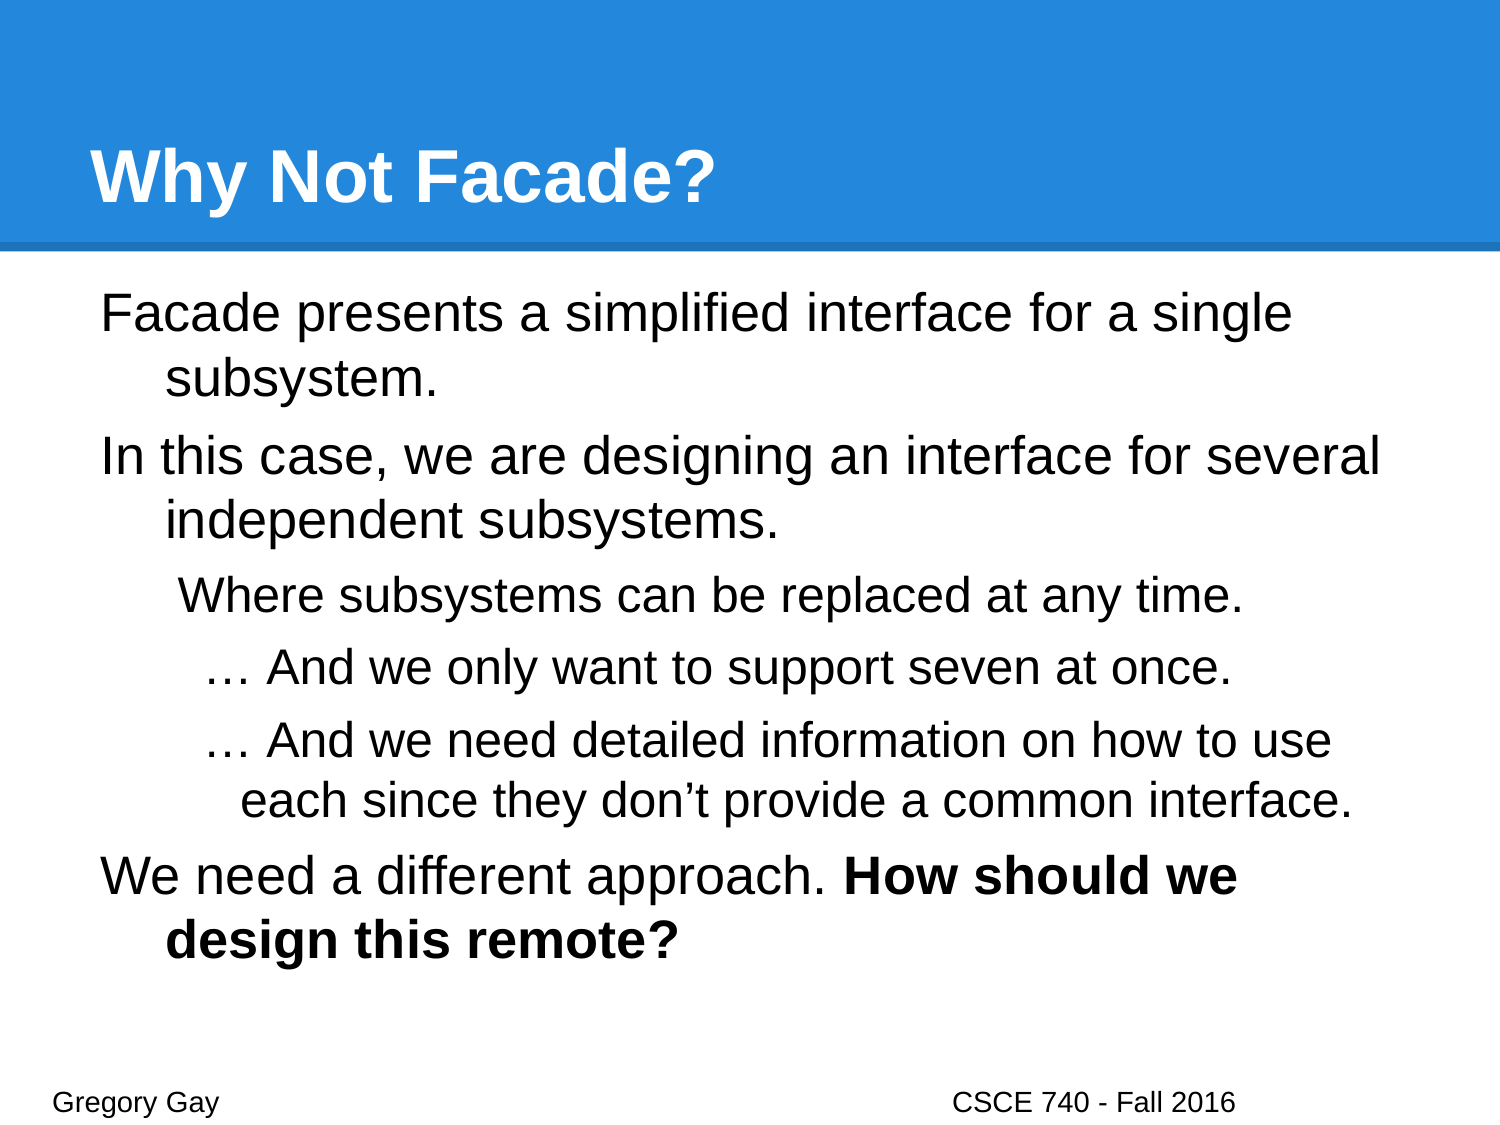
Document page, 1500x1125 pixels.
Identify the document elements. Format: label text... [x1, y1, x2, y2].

list Facade presents a simplified interface for a single subsystem. In this case, we are designing an interface for several independent subsystems. Where subsystems can be replaced at any time. … And we only want to support seven at once. … And we need detailed information on how to use each since they don’t provide a common interface. We need a different approach. How should we design this remote? [75, 262, 1425, 1068]
title Why Not Facade? [75, 45, 1425, 233]
text_box Gregory Gay CSCE 740 - Fall 2016 27 [37, 1068, 1463, 1114]
